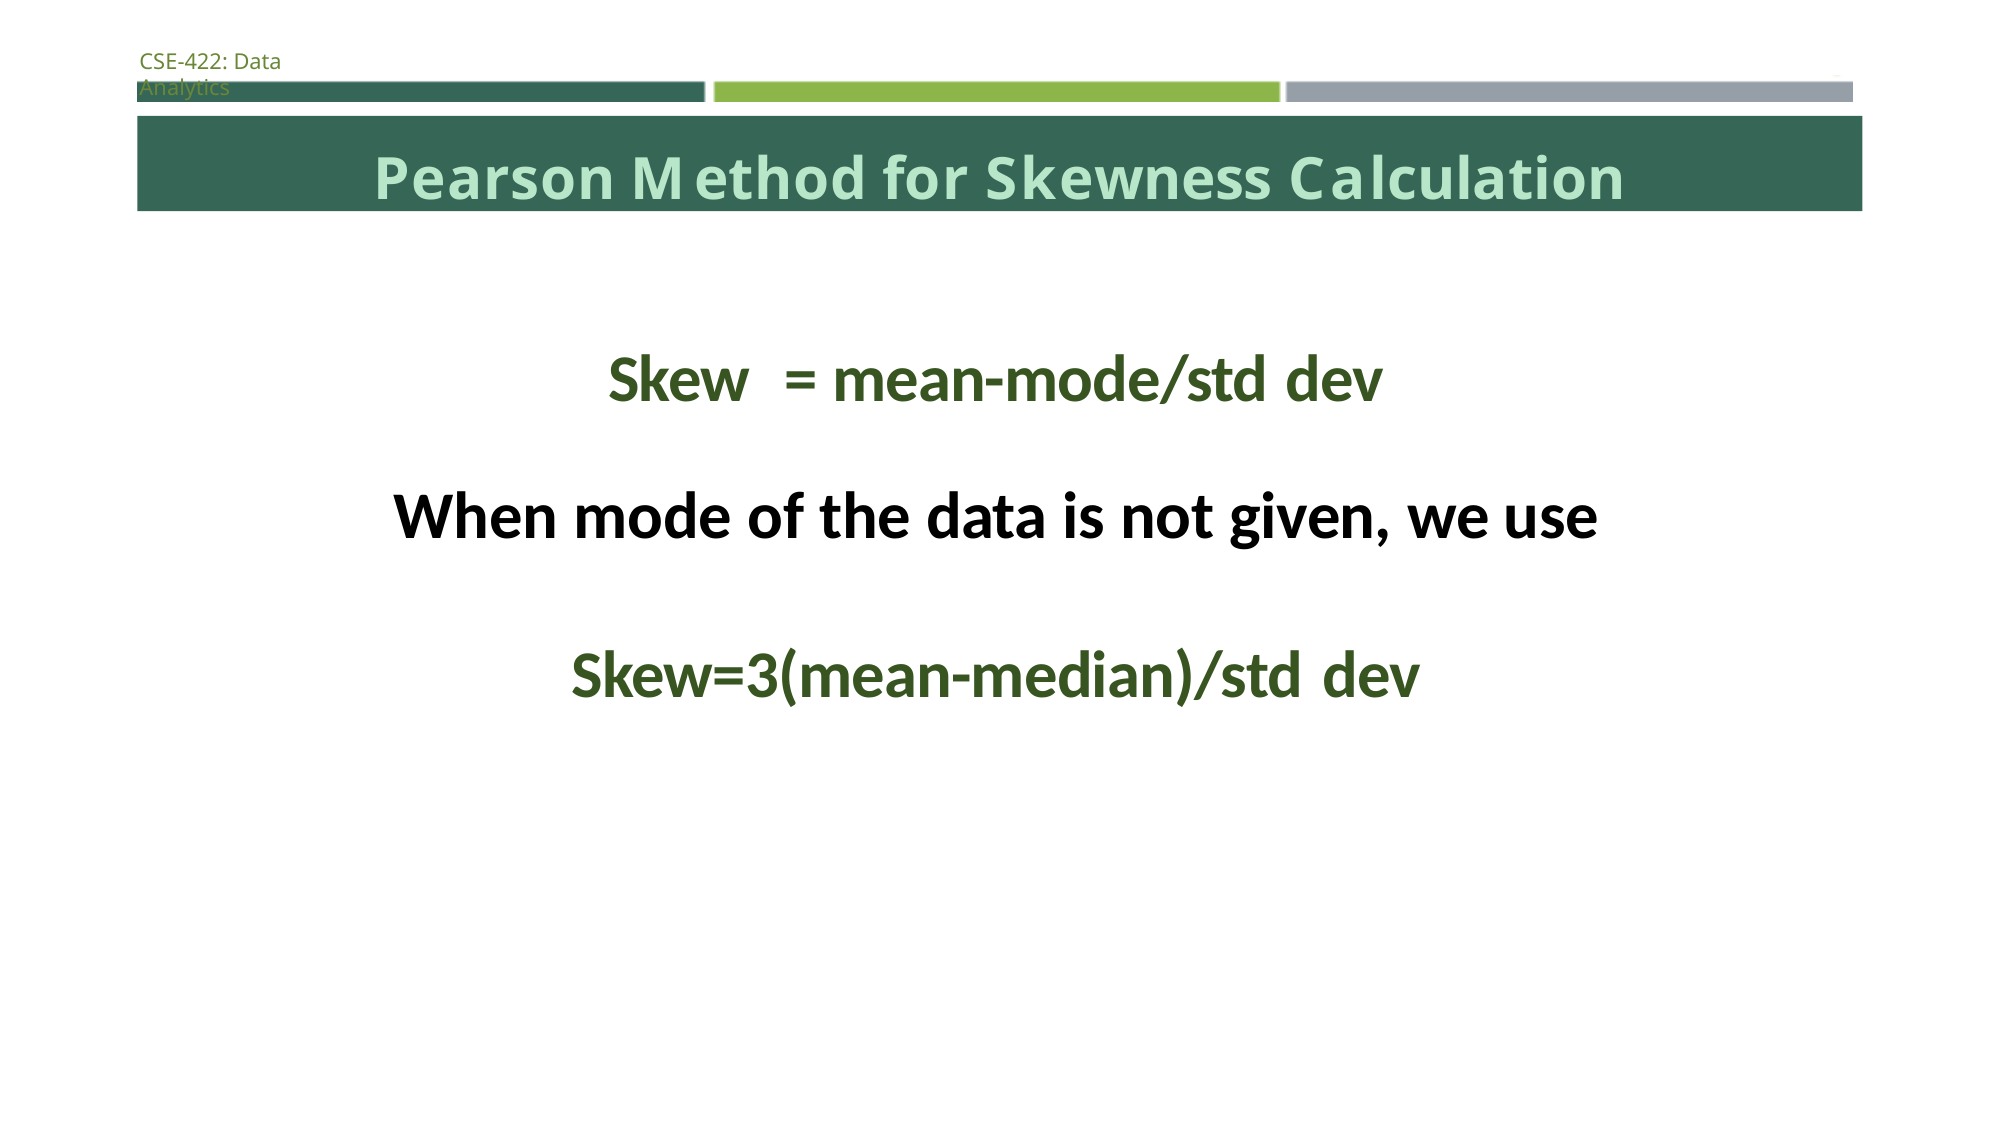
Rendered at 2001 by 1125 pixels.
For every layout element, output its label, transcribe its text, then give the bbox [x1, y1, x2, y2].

picture [137, 75, 1854, 103]
text_box Pearson Method for Skewness Calculation [137, 115, 1863, 212]
text_box CSE-422: Data Analytics [137, 45, 372, 75]
text_box Skew = mean-mode/std dev When mode of the data is not given, we use Skew=3(mean-median)/std dev [391, 332, 1602, 711]
